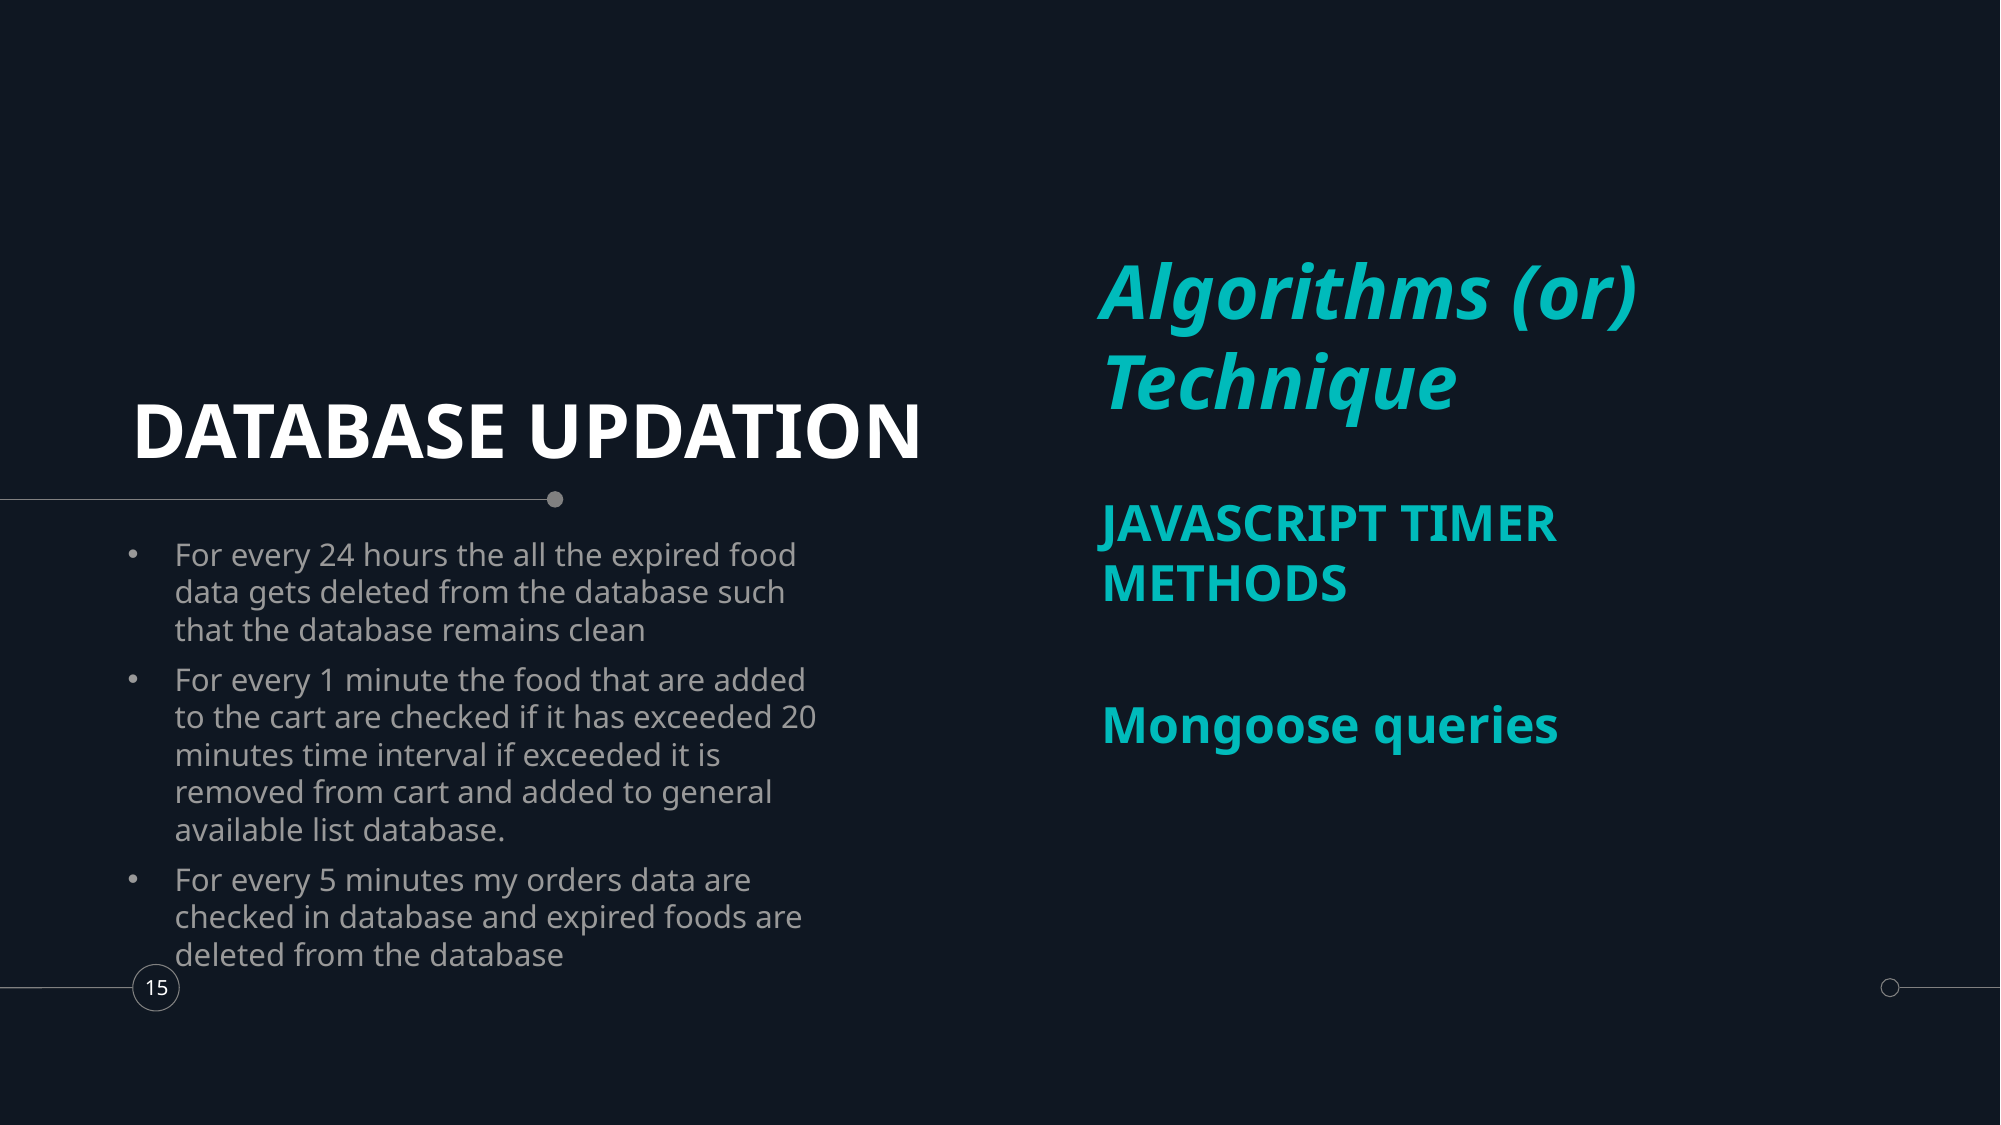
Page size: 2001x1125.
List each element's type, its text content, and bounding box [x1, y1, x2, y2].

text_box Algorithms (or) Technique [1086, 236, 1927, 432]
list For every 24 hours the all the expired food data gets deleted from the database such that the database remains clean For every 1 minute the food that are added to the cart are checked if it has exceeded 20 minutes time interval if exceeded it is removed from cart and added to general available list database. For every 5 minutes my orders data are checked in database and expired foods are deleted from the database [127, 535, 826, 853]
text_box Mongoose queries [1086, 686, 1674, 762]
text_box JAVASCRIPT TIMER METHODS [1086, 484, 1696, 620]
slide_number 15 [127, 964, 186, 1014]
title DATABASE UPDATION [131, 342, 956, 475]
